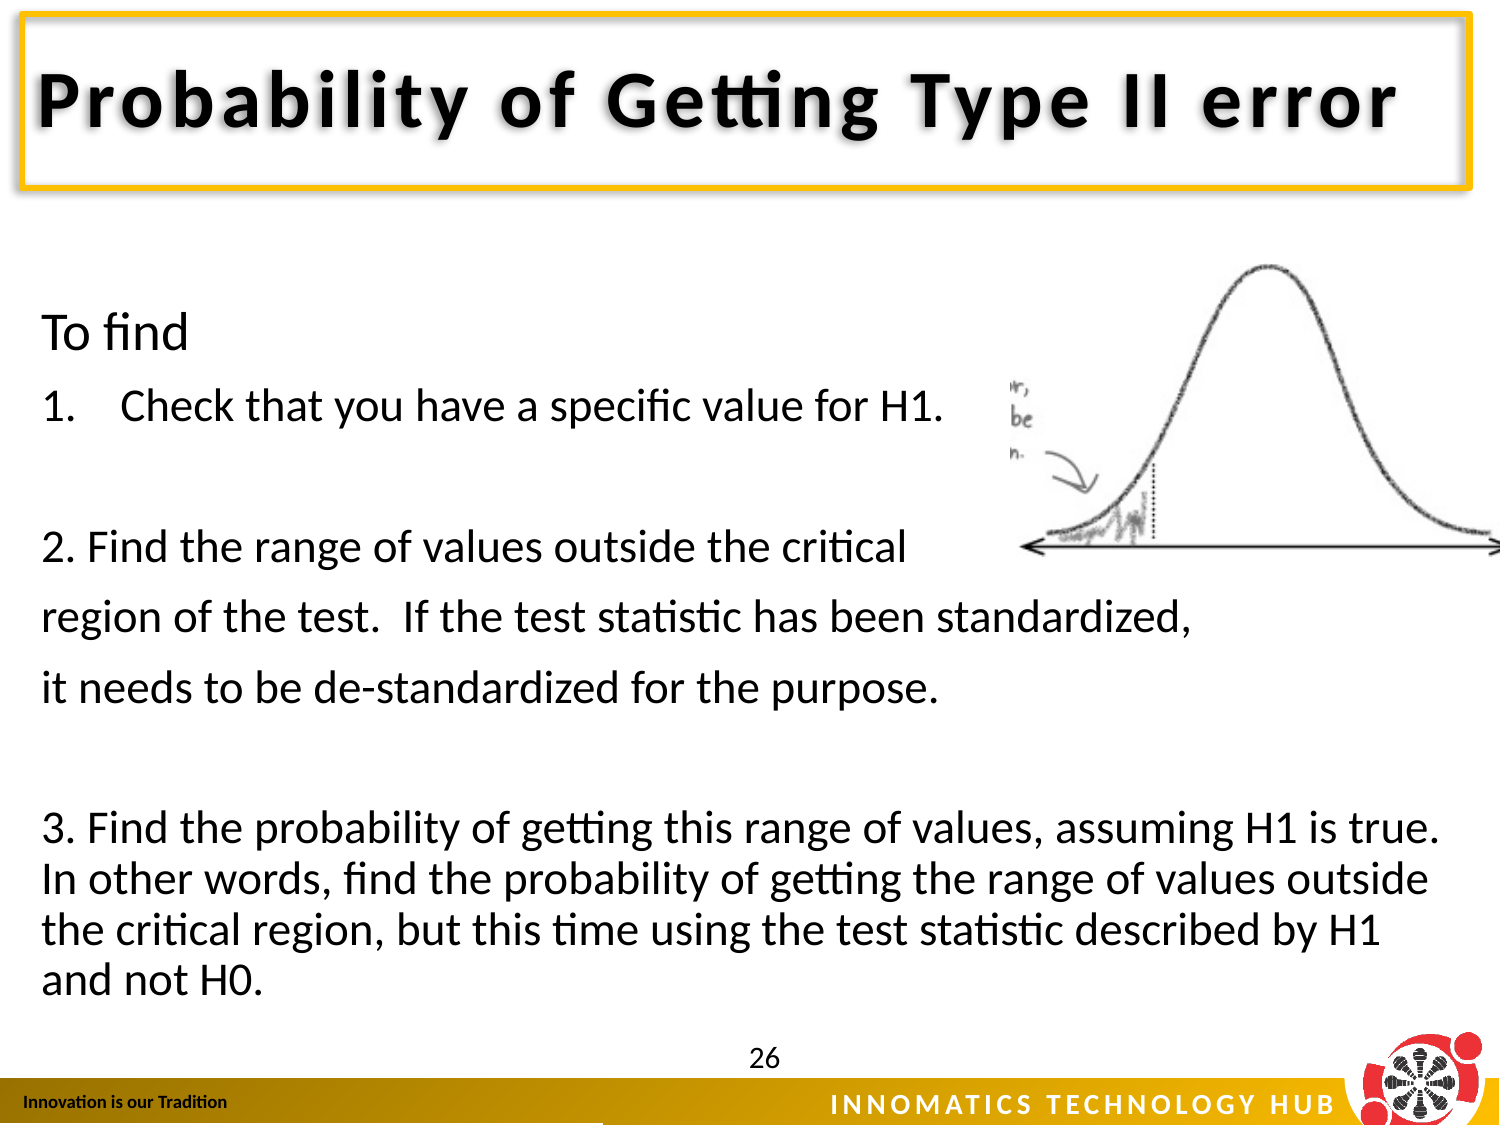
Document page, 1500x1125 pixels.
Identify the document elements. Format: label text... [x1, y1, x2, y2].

picture [1360, 1032, 1484, 1125]
title Probability of Getting Type II error [19, 11, 1473, 191]
picture [1009, 263, 1500, 557]
